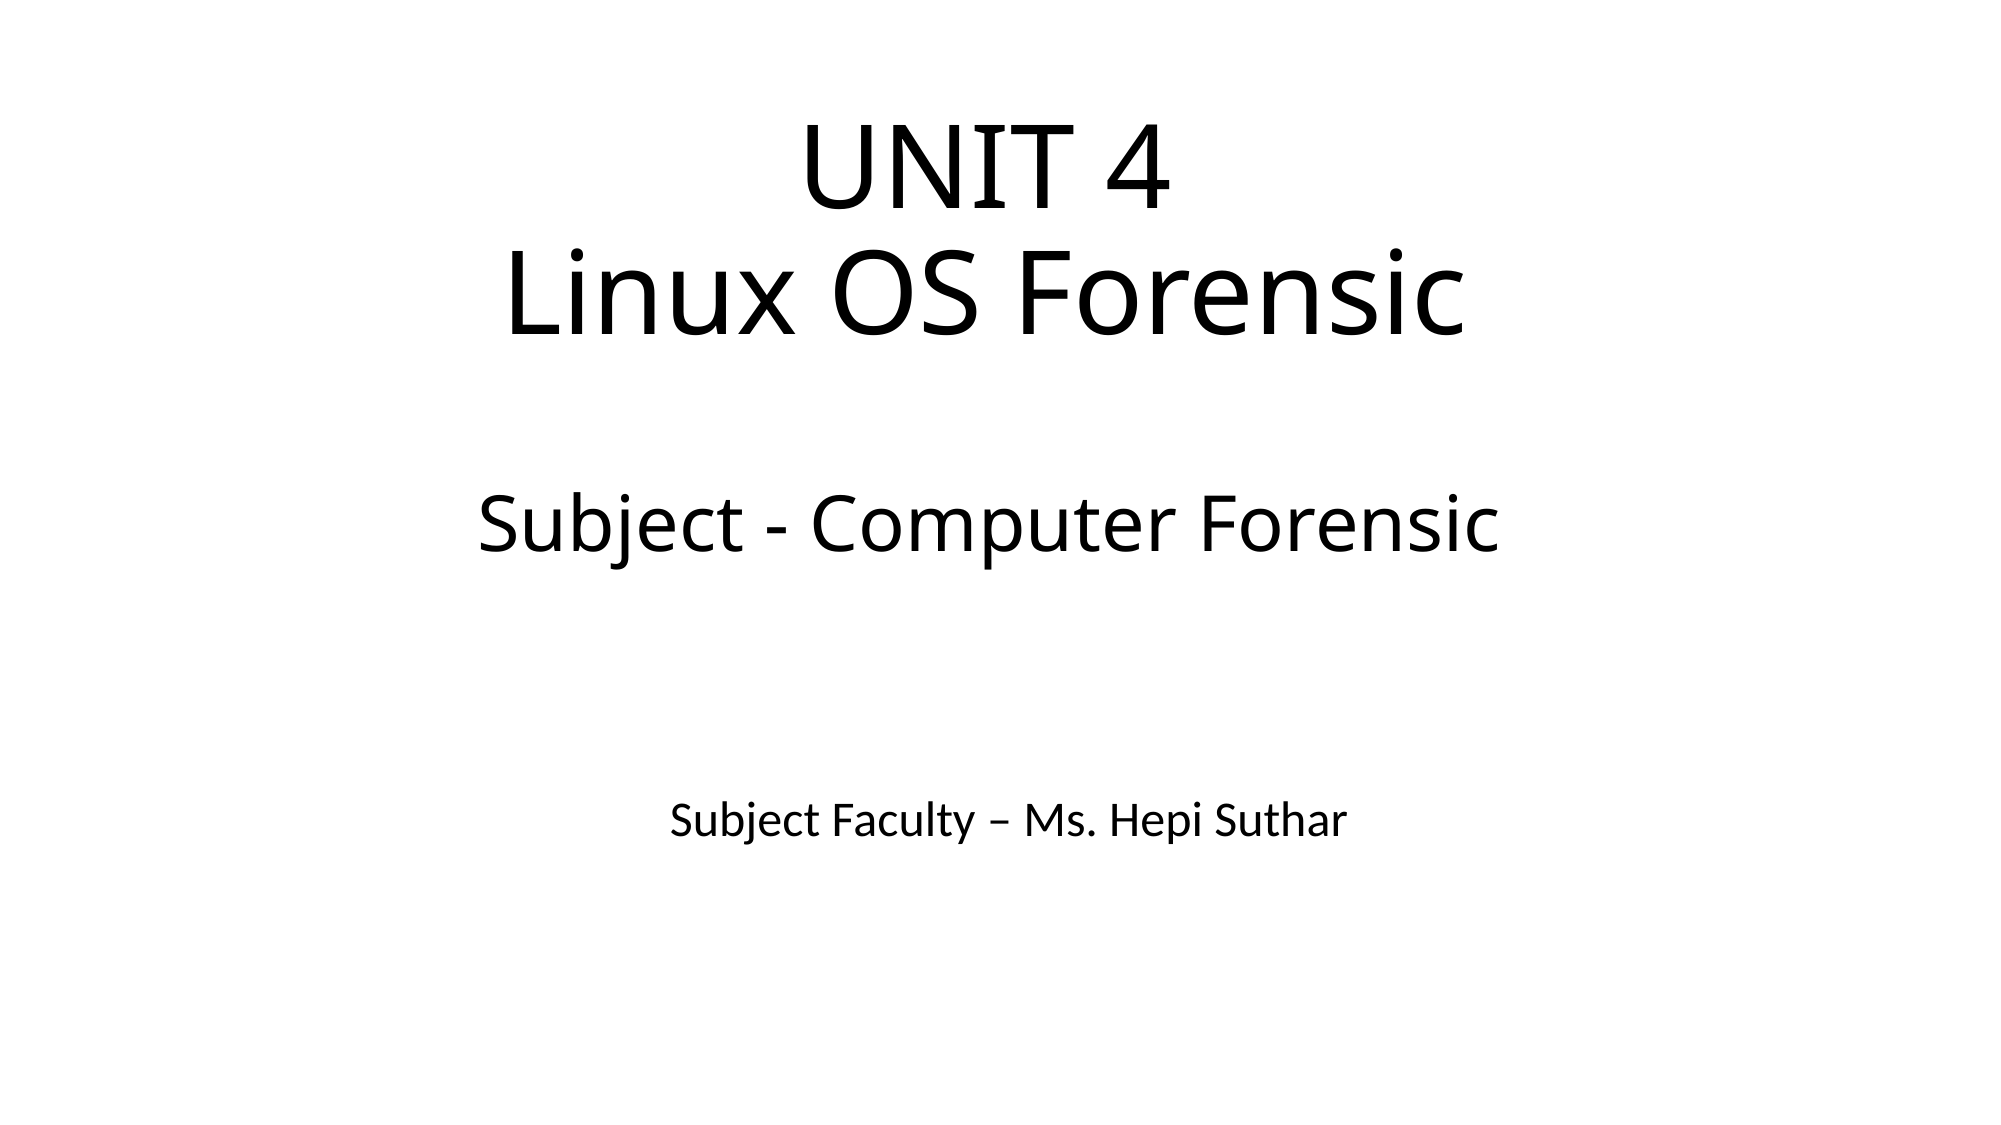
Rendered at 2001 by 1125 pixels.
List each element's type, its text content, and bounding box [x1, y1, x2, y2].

subtitle Subject Faculty – Ms. Hepi Suthar [264, 704, 1765, 977]
title UNIT 4 Linux OS Forensic Subject - Computer Forensic [249, 99, 1750, 576]
